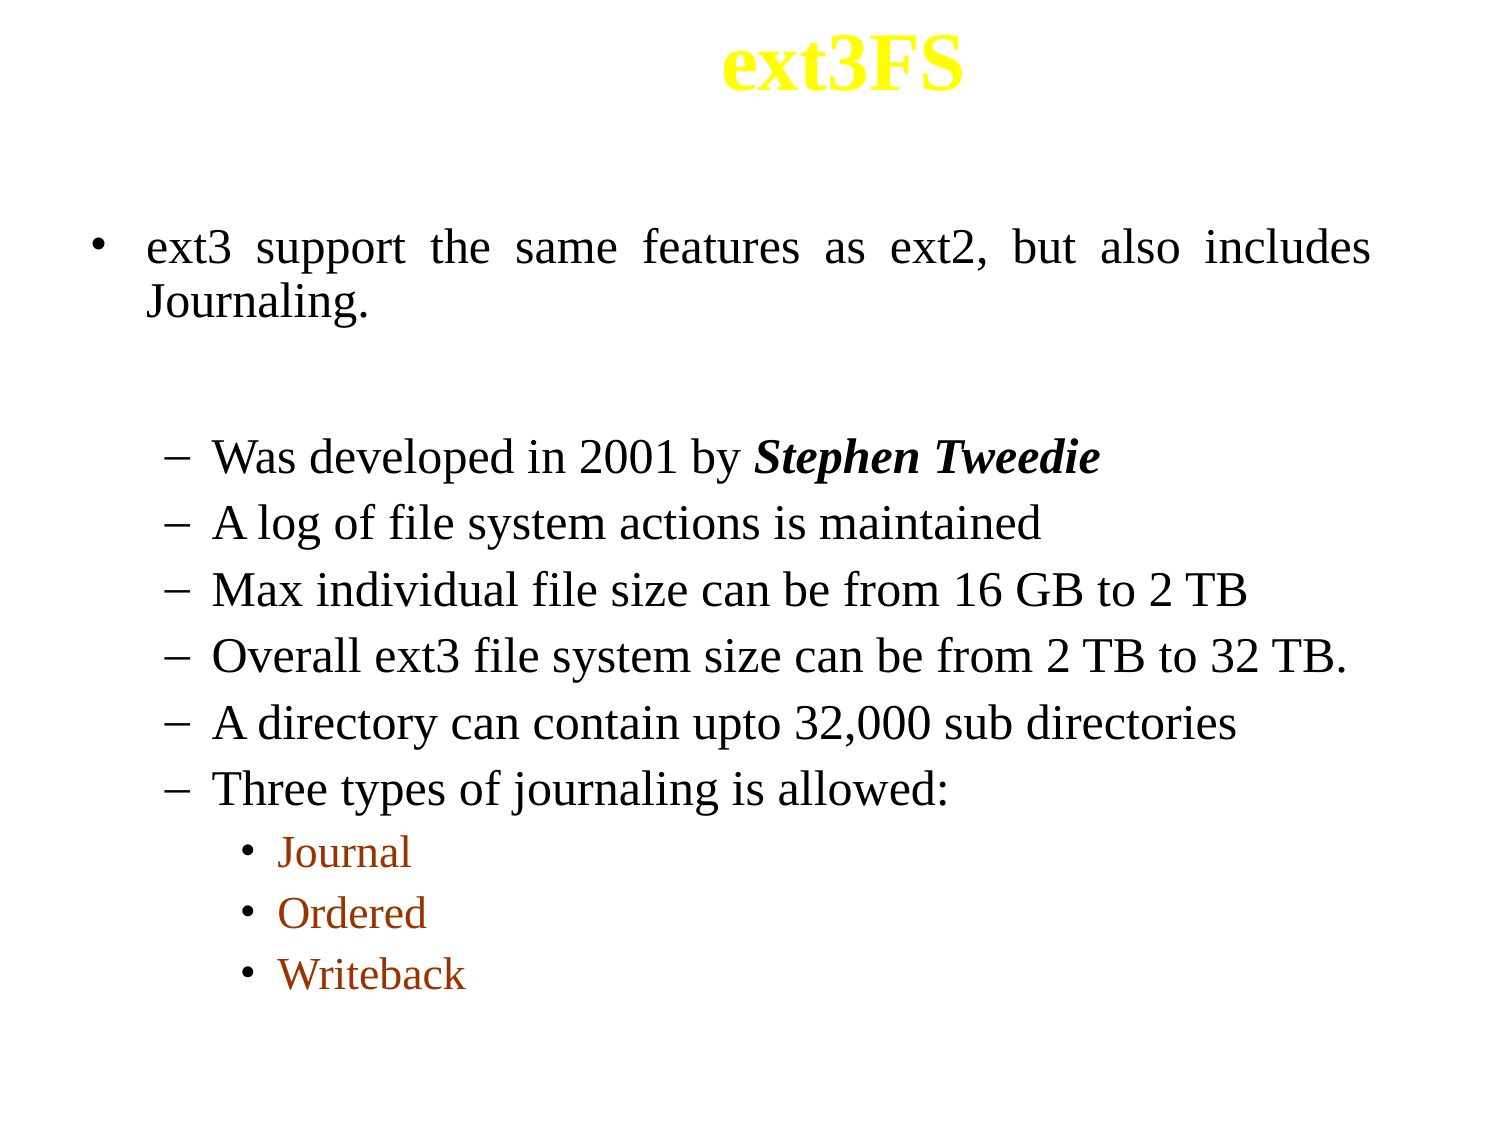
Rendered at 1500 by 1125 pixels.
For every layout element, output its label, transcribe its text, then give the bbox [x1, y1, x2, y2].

title ext3FS [225, 0, 1463, 125]
list ext3 support the same features as ext2, but also includes Journaling. Was developed in 2001 by Stephen Tweedie A log of file system actions is maintained Max individual file size can be from 16 GB to 2 TB Overall ext3 file system size can be from 2 TB to 32 TB. A directory can contain upto 32,000 sub directories Three types of journaling is allowed: Journal Ordered Writeback [74, 212, 1388, 976]
